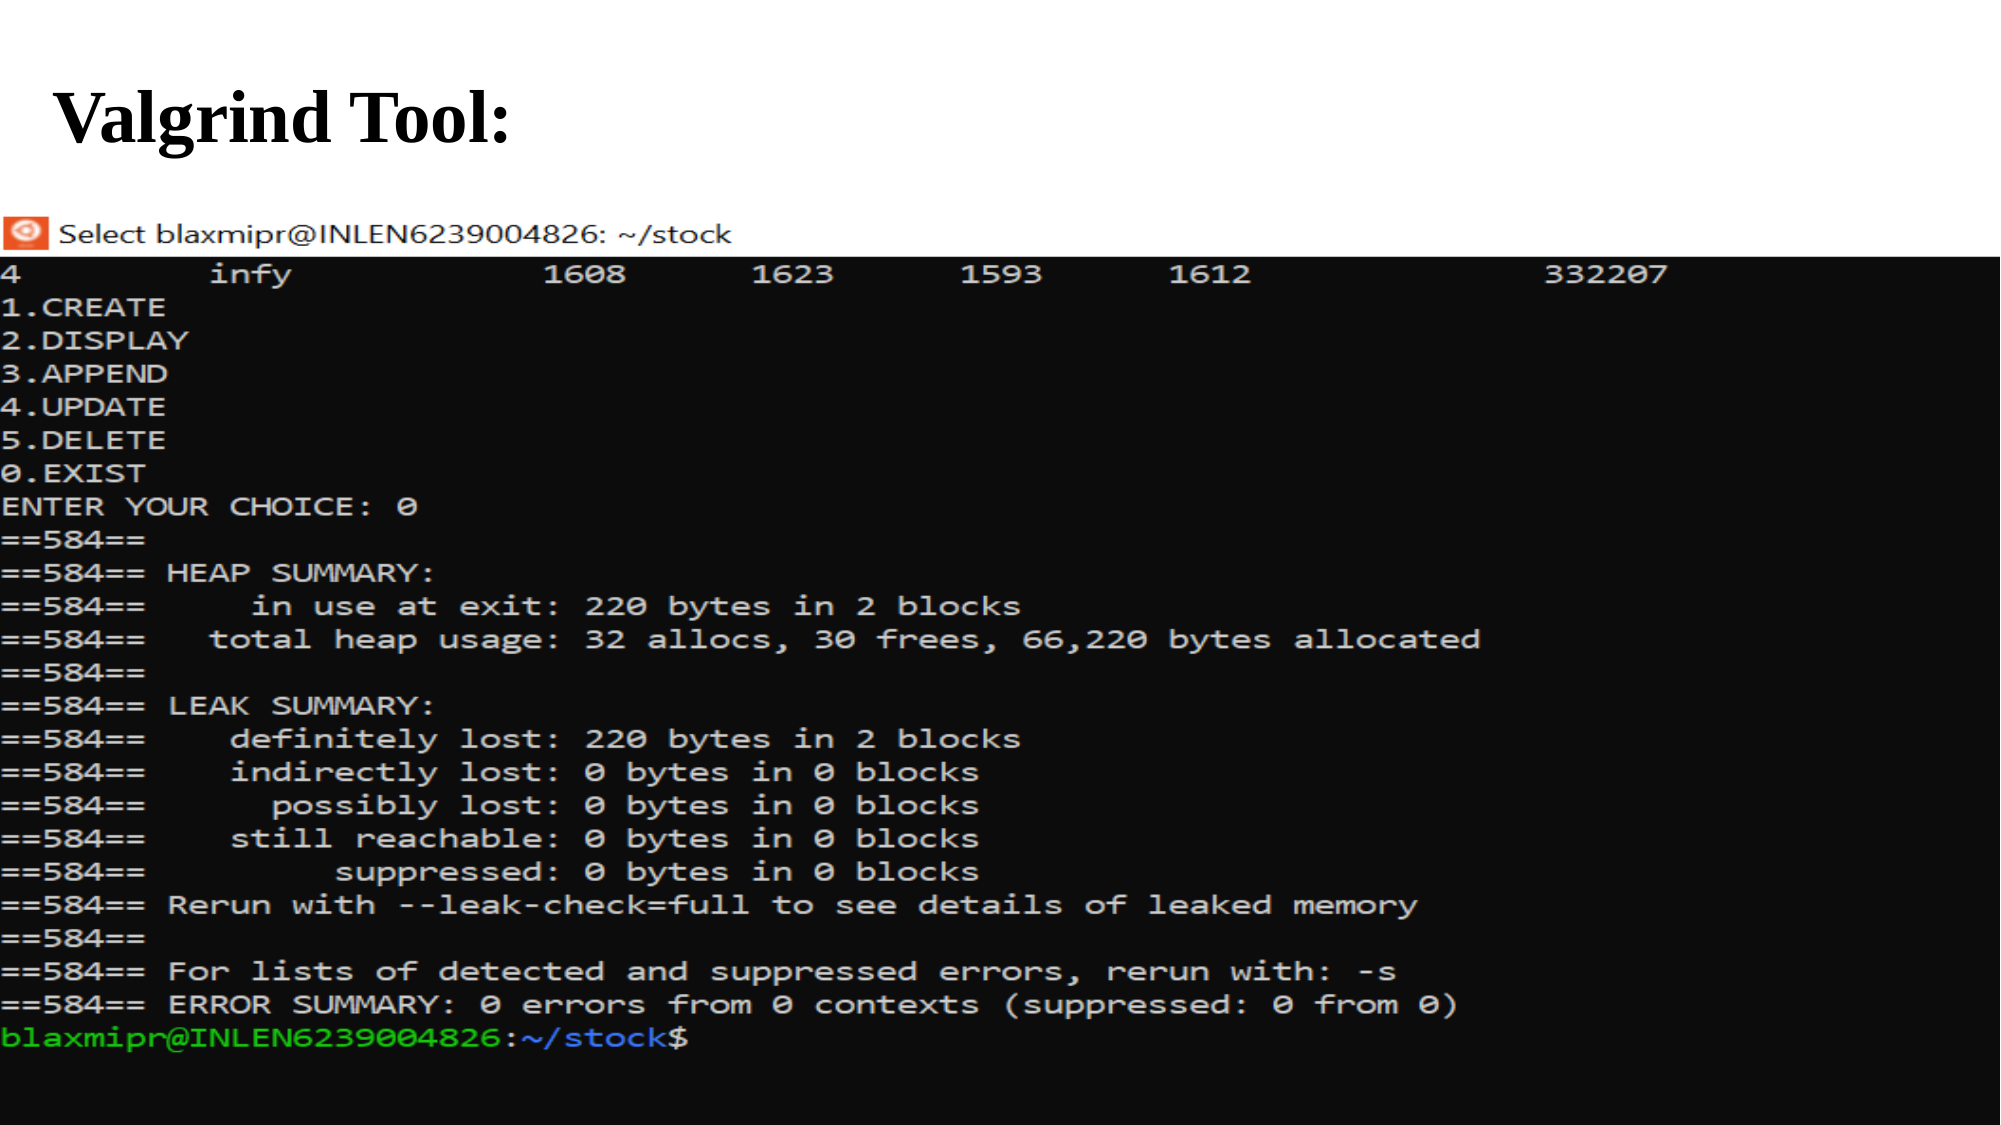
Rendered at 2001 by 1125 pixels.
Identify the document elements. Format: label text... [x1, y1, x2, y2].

text_box gValgrind Tool: [0, 60, 815, 166]
picture [0, 210, 2000, 1125]
